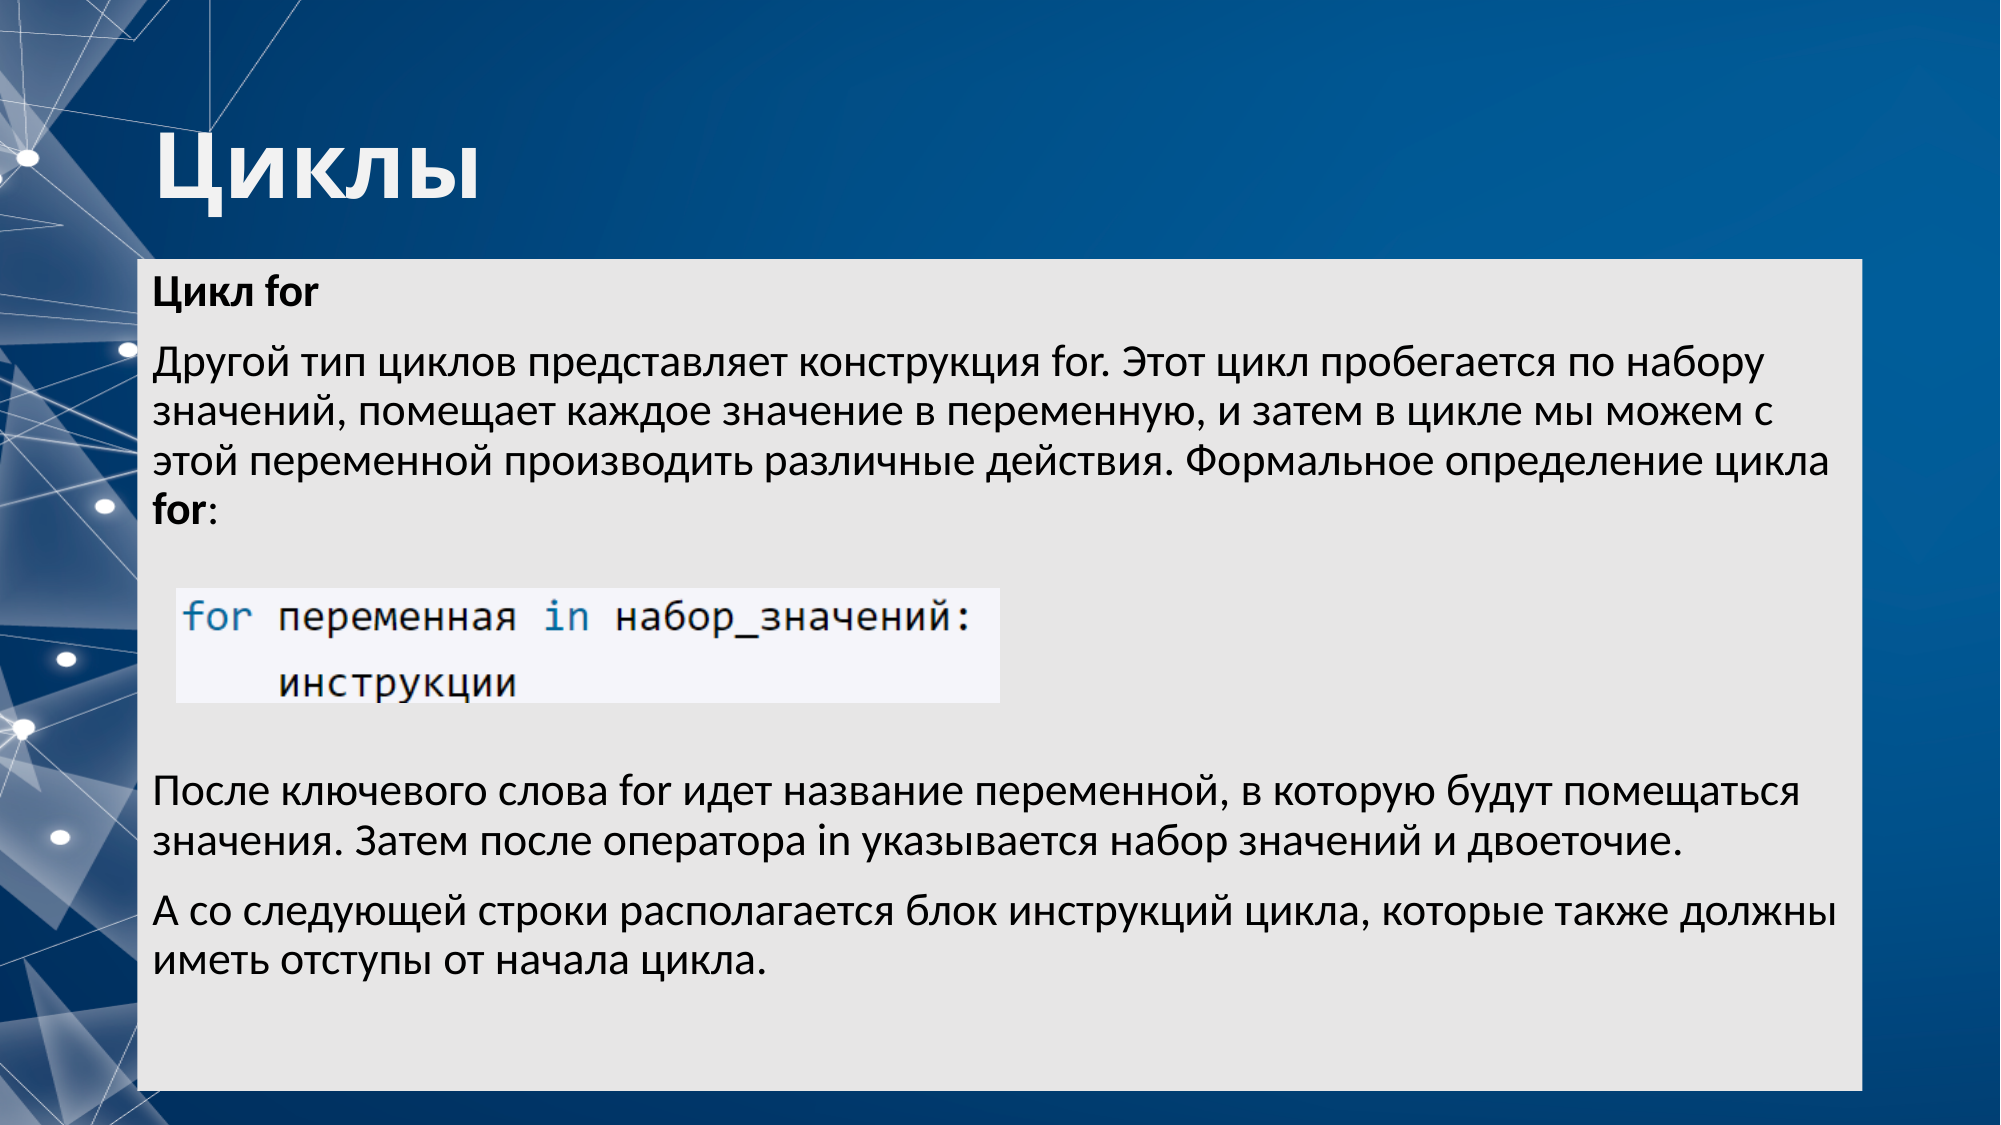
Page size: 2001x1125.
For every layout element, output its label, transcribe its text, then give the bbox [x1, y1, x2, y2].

list Цикл for Другой тип циклов представляет конструкция for. Этот цикл пробегается по набору значений, помещает каждое значение в переменную, и затем в цикле мы можем с этой переменной производить различные действия. Формальное определение цикла for: После ключевого слова for идет название переменной, в которую будут помещаться значения. Затем после оператора in указывается набор значений и двоеточие. А со следующей строки располагается блок инструкций цикла, которые также должны иметь отступы от начала цикла. [137, 259, 1863, 1091]
picture [0, 0, 2000, 1125]
title Циклы [137, 59, 1863, 259]
